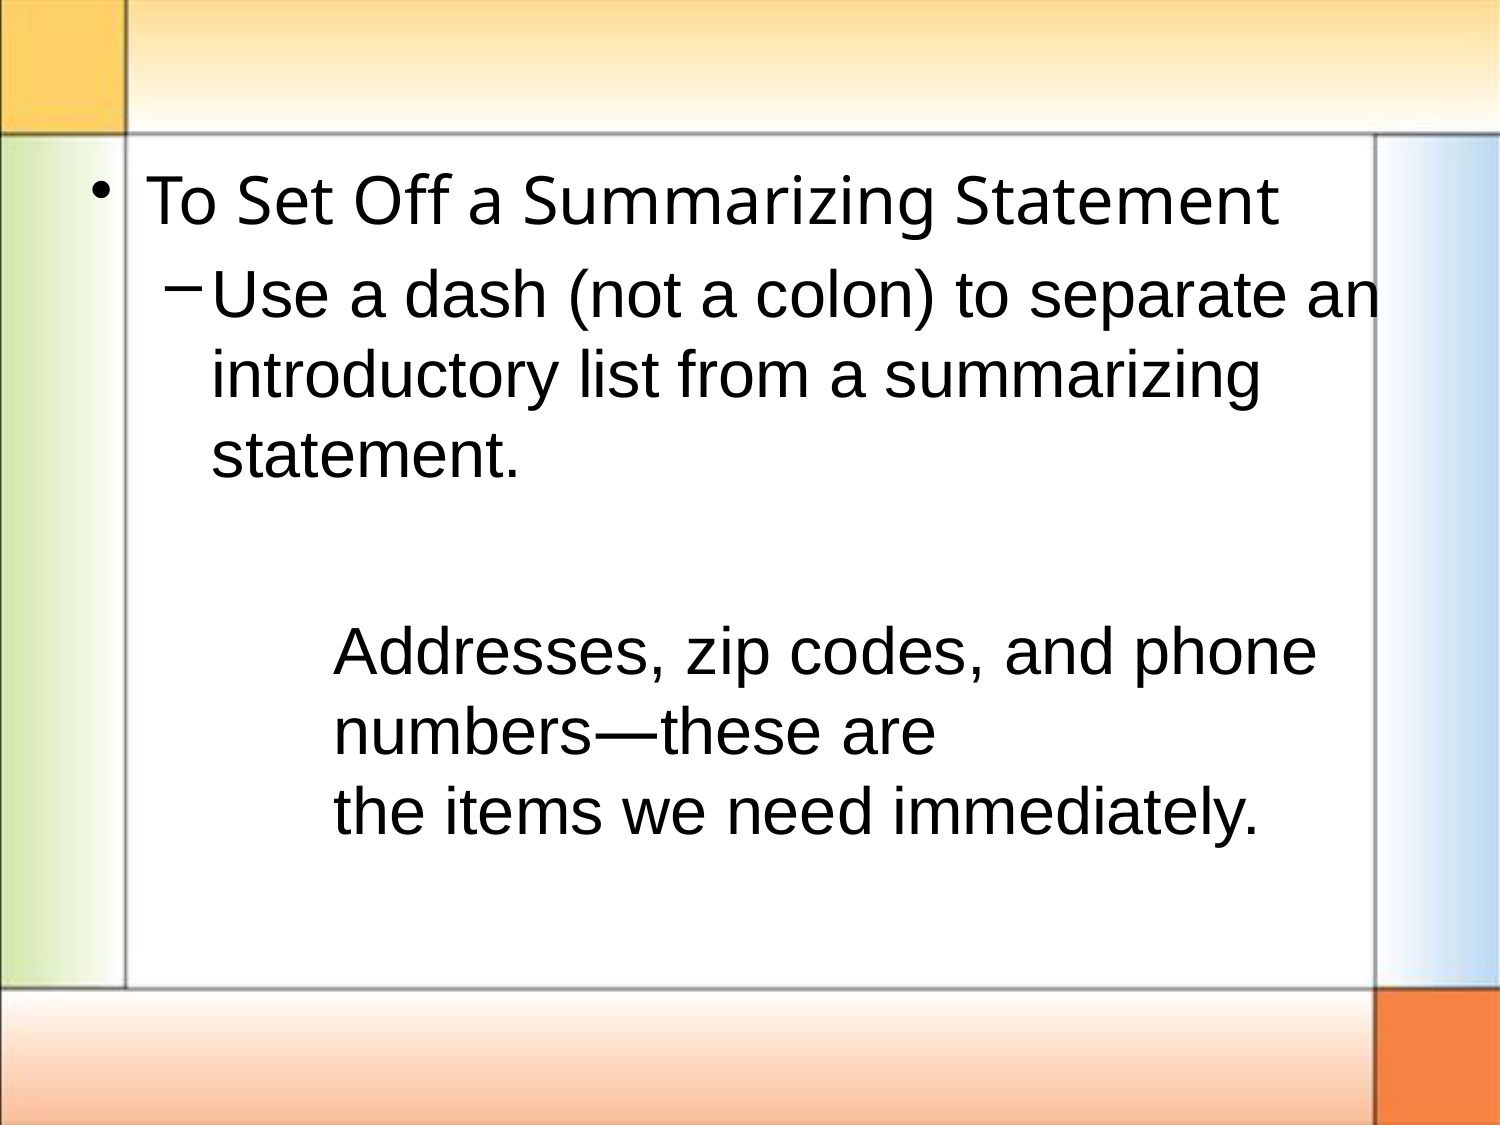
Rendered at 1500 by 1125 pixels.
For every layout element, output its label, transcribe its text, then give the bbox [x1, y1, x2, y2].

picture [0, 0, 1500, 1125]
text_box Addresses, zip codes, and phone numbers—these are the items we need immediately. [319, 600, 1500, 855]
list To Set Off a Summarizing Statement Use a dash (not a colon) to separate an introductory list from a summarizing statement. [75, 149, 1425, 563]
